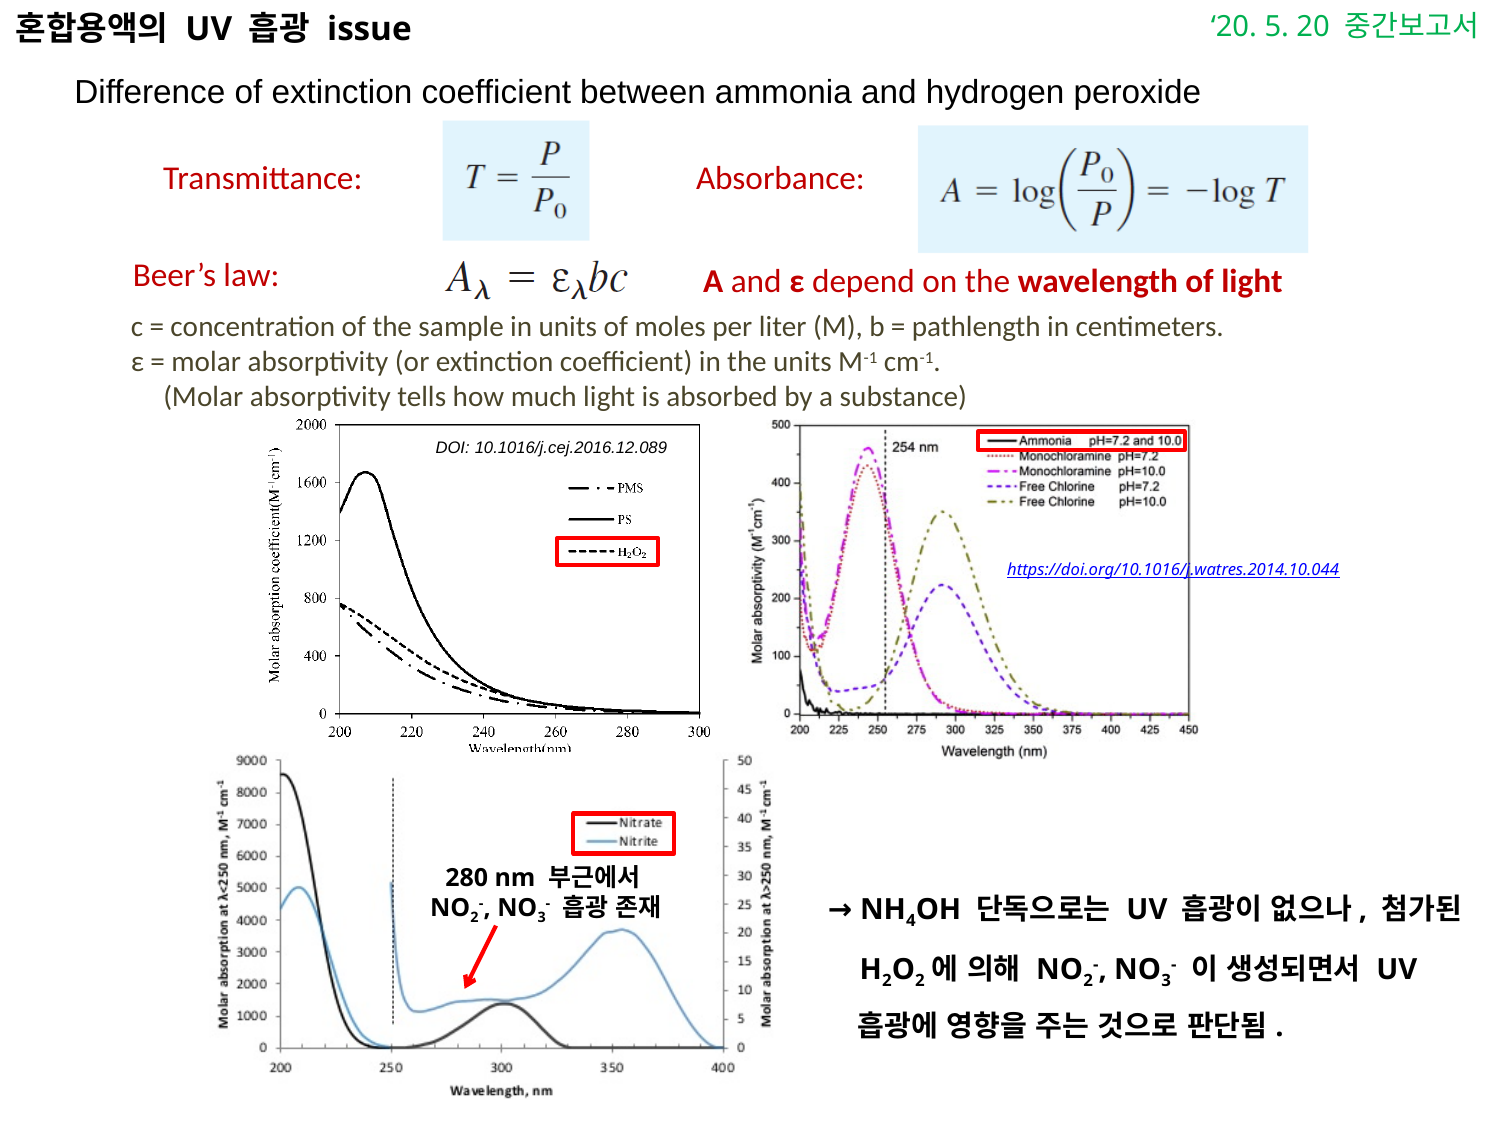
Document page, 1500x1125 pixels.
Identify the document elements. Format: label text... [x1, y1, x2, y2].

text_box Beer’s law: c = concentration of the sample in units of moles per liter (M), b = pathlength in centimeters. ε = molar absorptivity (or extinction coefficient) in the units M-1 cm-1. (Molar absorptivity tells how much light is absorbed by a substance) [116, 245, 1500, 420]
text_box → NH4OH 단독으로는 UV 흡광이 없으나, 첨가된 H2O2에 의해 NO2-, NO3- 이 생성되면서 UV 흡광에 영향을 주는 것으로 판단됨. [813, 863, 1499, 1050]
text_box Difference of extinction coefficient between ammonia and hydrogen peroxide [59, 62, 1218, 118]
text_box Absorbance: [681, 148, 905, 204]
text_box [464, 925, 497, 990]
text_box Transmittance: [148, 148, 405, 204]
text_box ‘20. 5. 20 중간보고서 [1195, 0, 1495, 50]
text_box A and ε depend on the wavelength of light [642, 252, 1368, 307]
text_box 혼합용액의 UV 흡광 issue [0, 0, 427, 55]
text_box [209, 751, 783, 1100]
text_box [261, 419, 1357, 763]
picture [910, 116, 1313, 259]
picture [433, 116, 637, 314]
